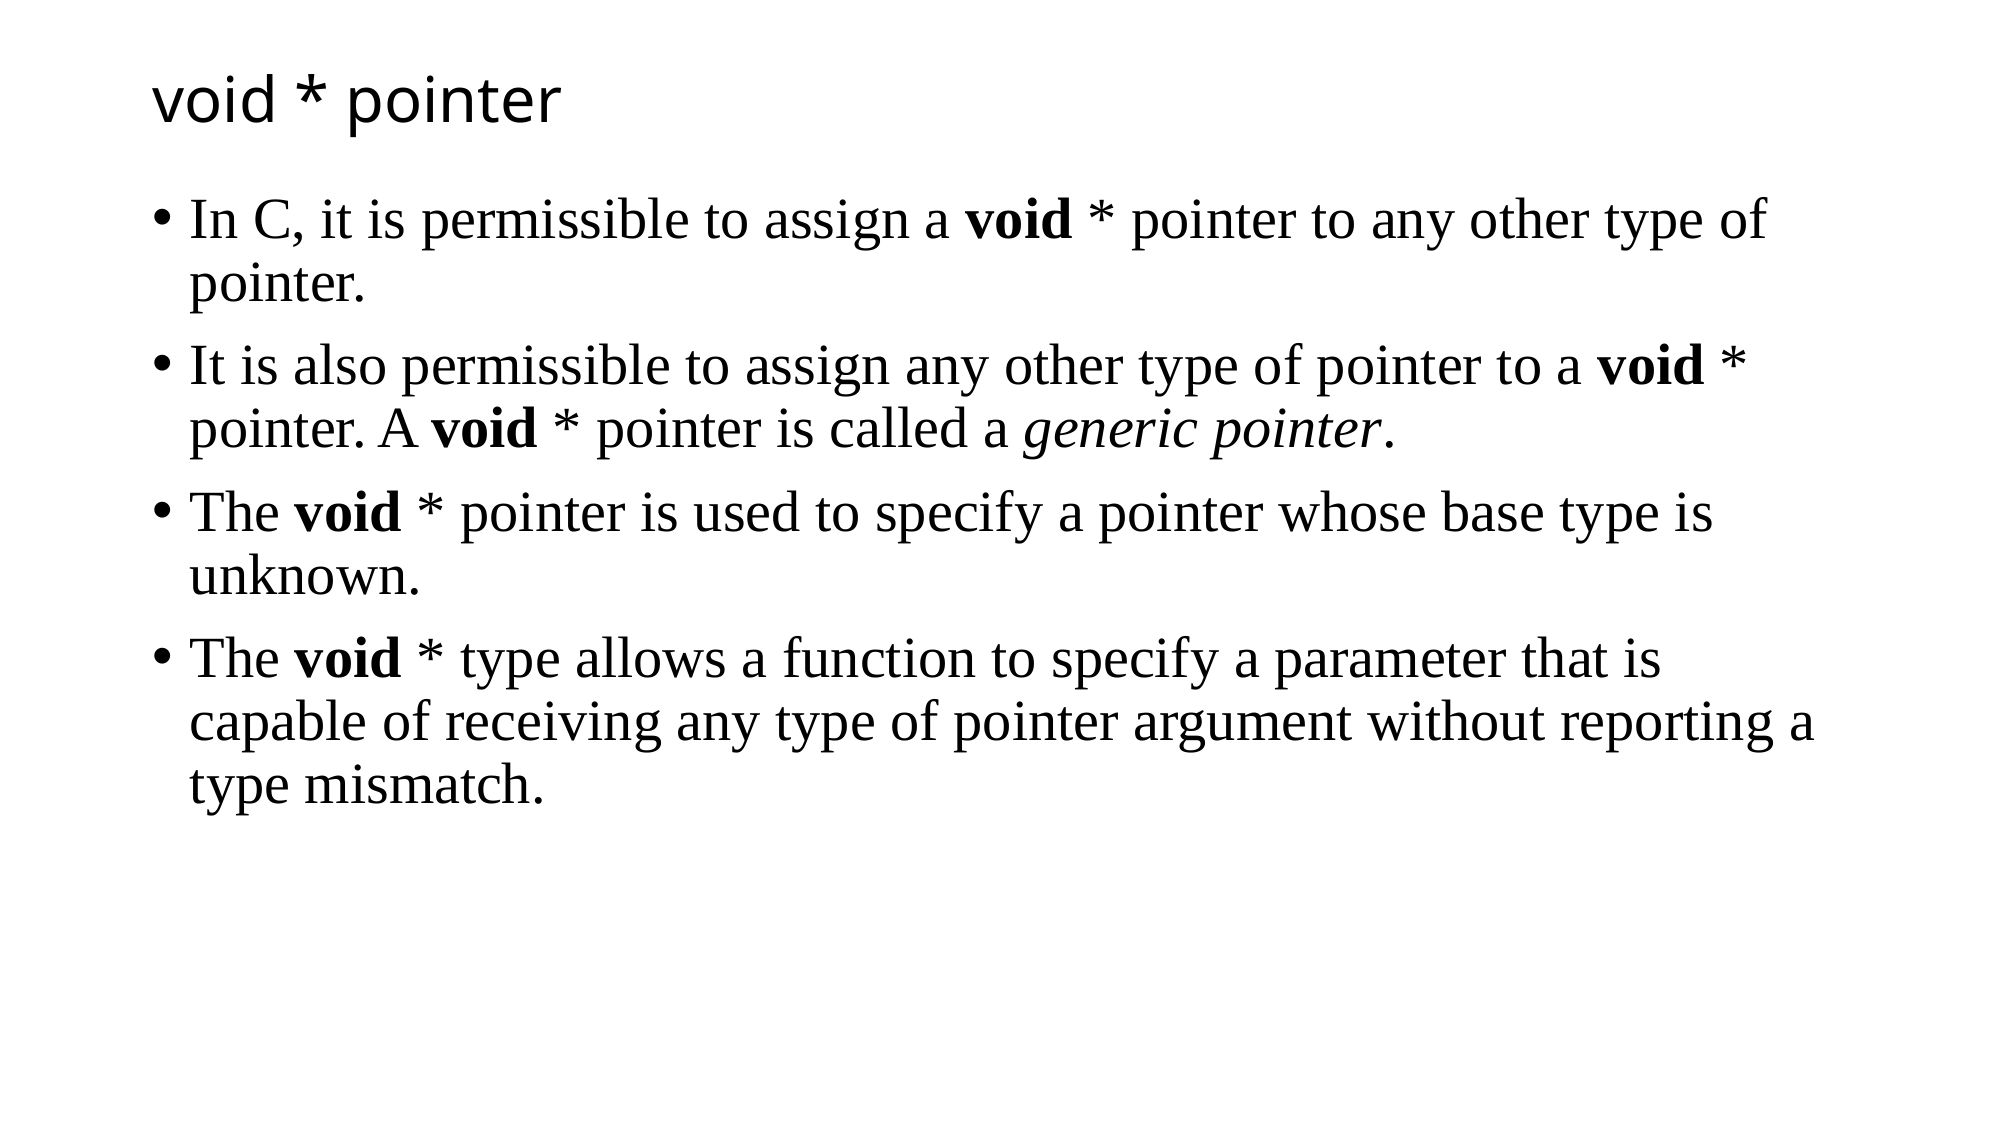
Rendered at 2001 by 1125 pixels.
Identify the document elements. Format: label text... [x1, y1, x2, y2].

title void * pointer [137, 59, 1863, 144]
list In C, it is permissible to assign a void * pointer to any other type of pointer. It is also permissible to assign any other type of pointer to a void * pointer. A void * pointer is called a generic pointer. The void * pointer is used to specify a pointer whose base type is unknown. The void * type allows a function to specify a parameter that is capable of receiving any type of pointer argument without reporting a type mismatch. [137, 180, 1863, 1014]
